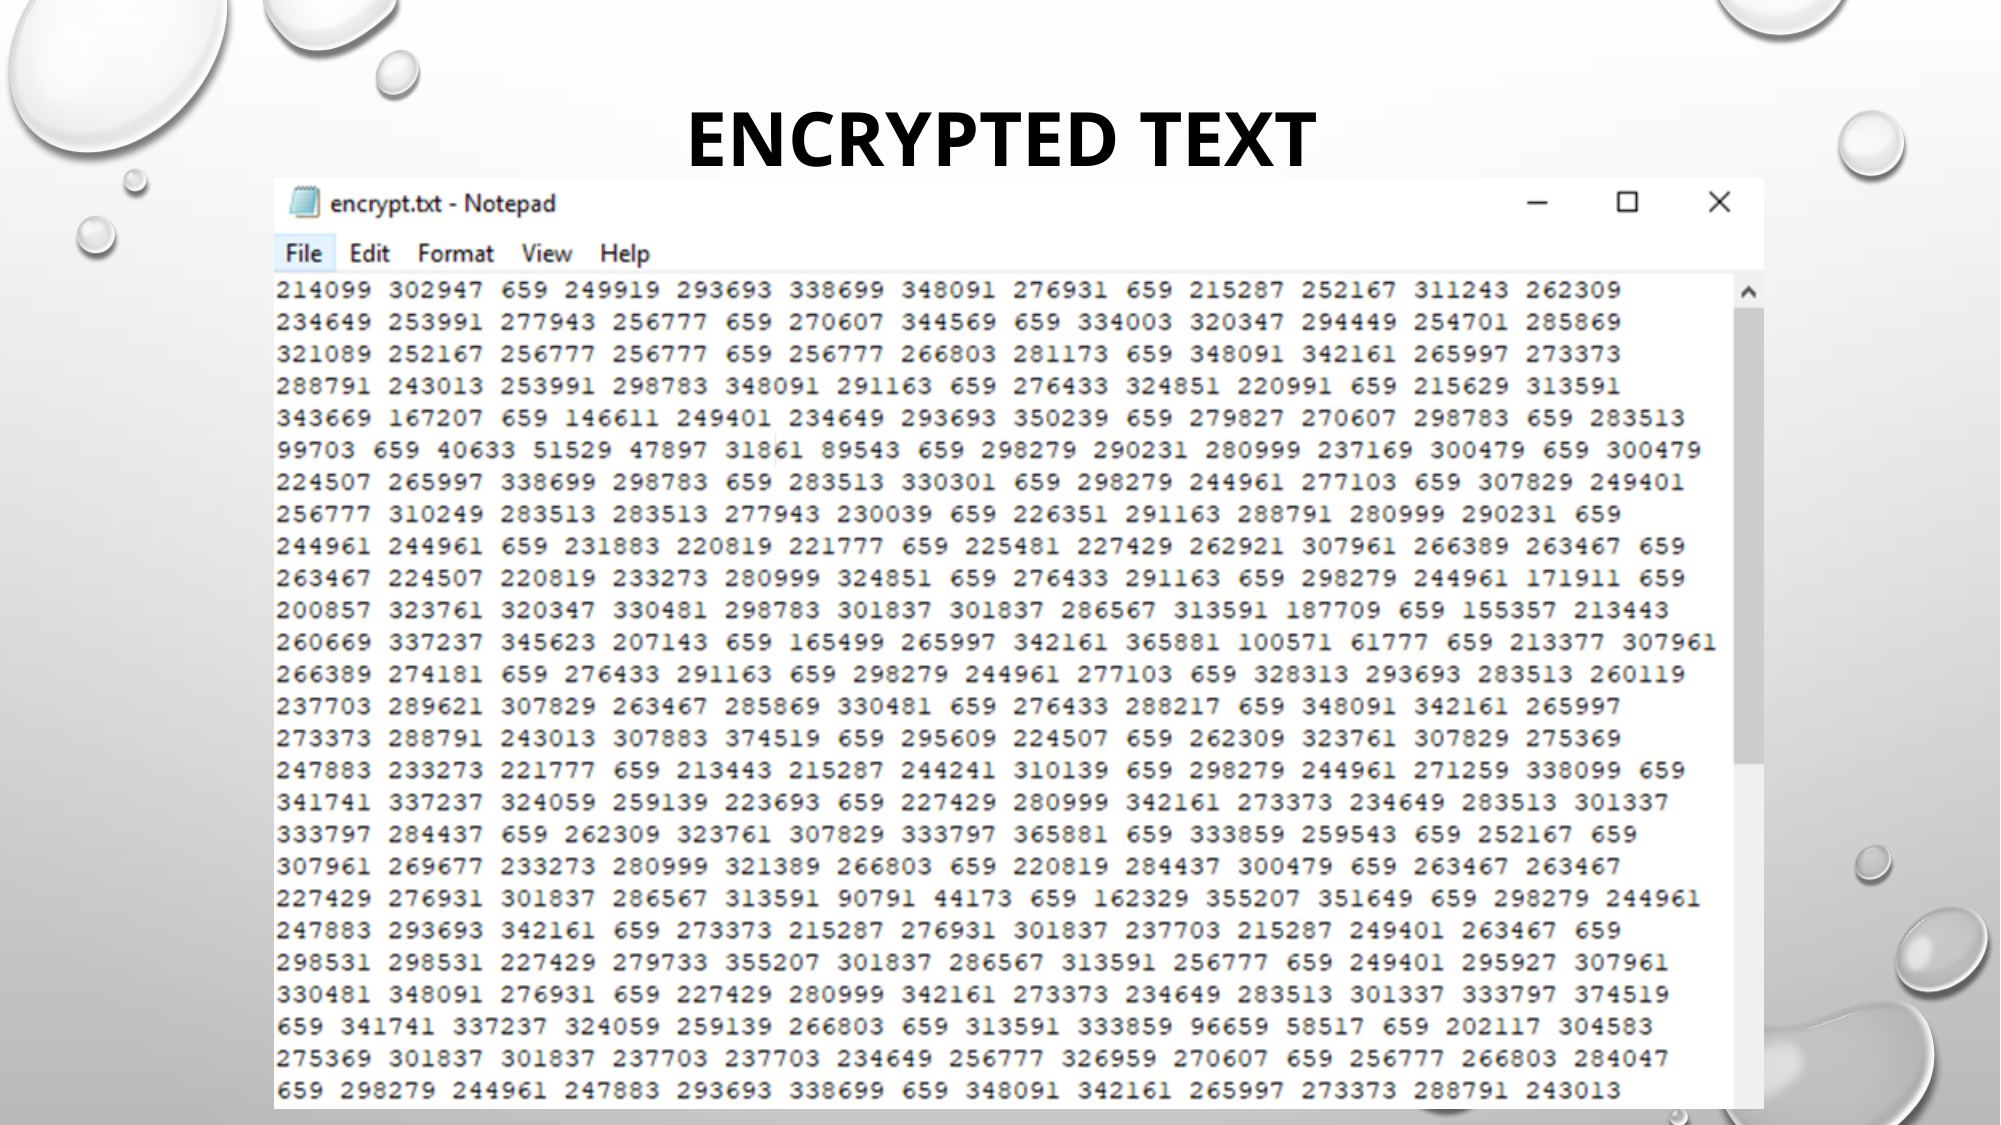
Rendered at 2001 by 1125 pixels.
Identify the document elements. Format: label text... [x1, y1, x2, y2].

title Encrypted TEXT [152, 10, 1853, 273]
picture [0, 0, 2000, 1125]
